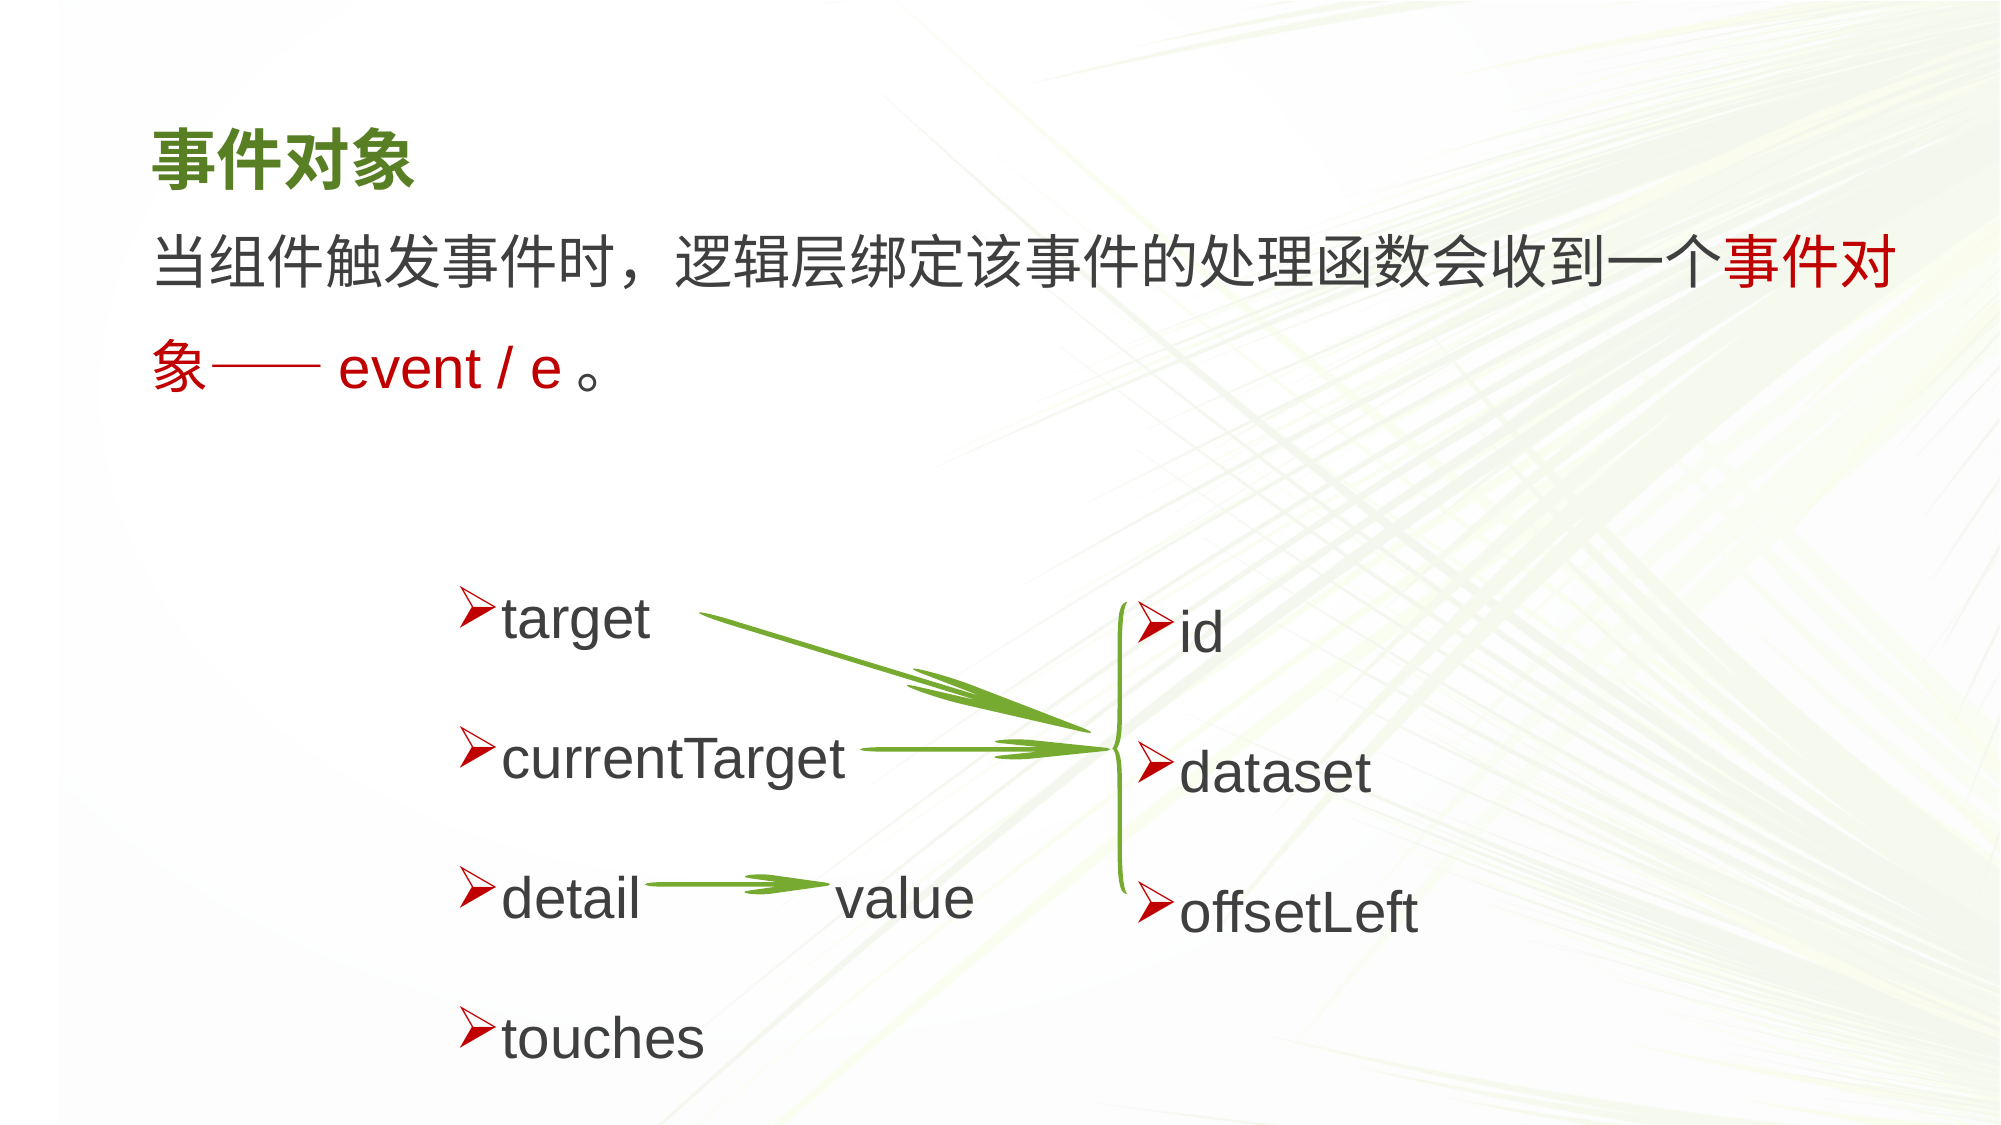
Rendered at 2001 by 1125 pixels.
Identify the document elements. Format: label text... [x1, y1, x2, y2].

text_box [857, 738, 1112, 761]
text_box [1112, 601, 1128, 895]
text_box [697, 611, 1093, 734]
text_box [643, 873, 832, 896]
text_box 事件对象 [135, 23, 1538, 207]
text_box id dataset offsetLeft [1117, 468, 1714, 1000]
text_box 当组件触发事件时，逻辑层绑定该事件的处理函数会收到一个事件对象——event / e。 [135, 112, 1928, 1070]
text_box target currentTarget detail value touches [439, 524, 1036, 1056]
